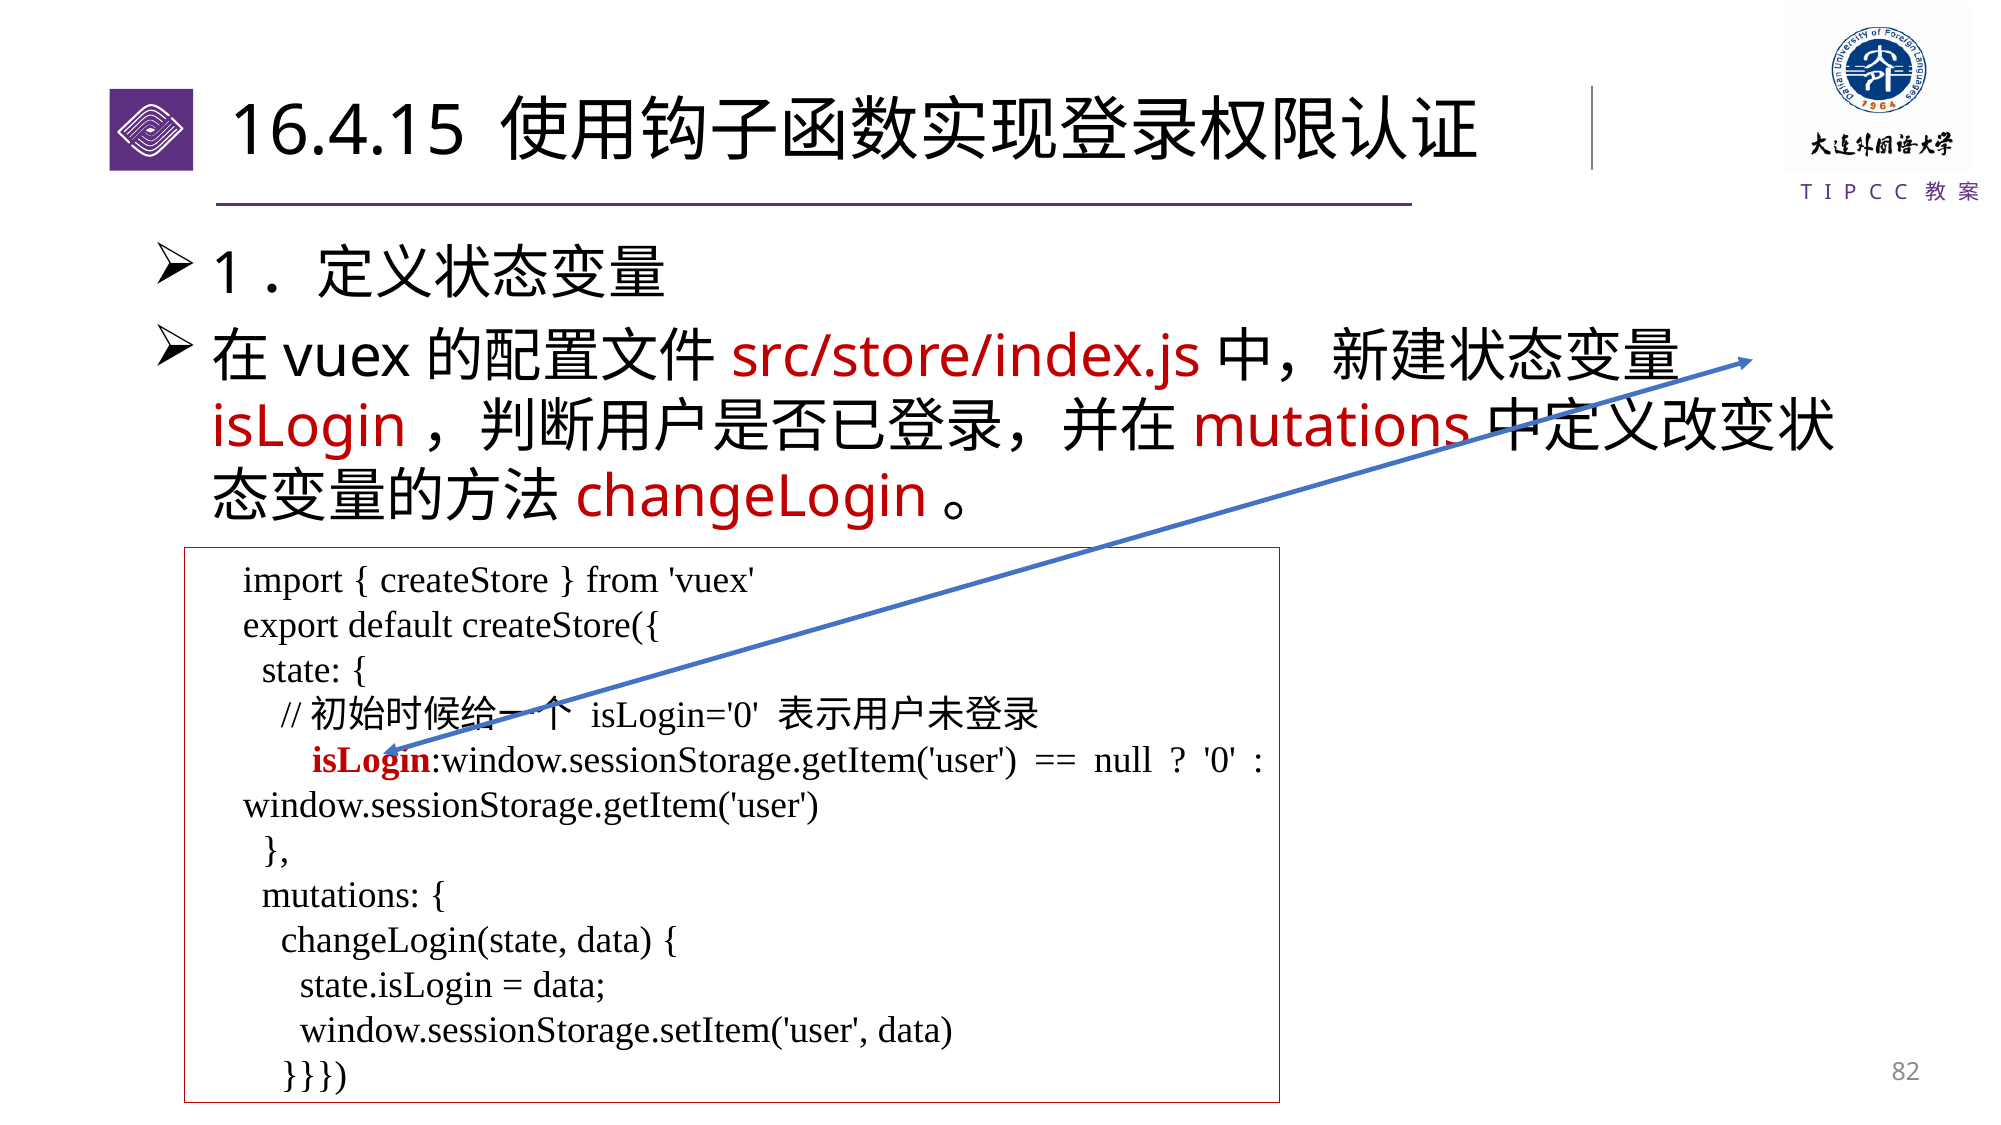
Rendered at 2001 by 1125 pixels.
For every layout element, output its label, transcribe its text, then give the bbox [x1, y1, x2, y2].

text_box import { createStore } from 'vuex' export default createStore({ state: { //初始时候给一个 isLogin='0' 表示用户未登录 isLogin:window.sessionStorage.getItem('user') == null ? '0' : window.sessionStorage.getItem('user') }, mutations: { changeLogin(state, data) { state.isLogin = data; window.sessionStorage.setItem('user', data) }}}) [184, 547, 1280, 1103]
list 1．定义状态变量 在vuex的配置文件src/store/index.js中，新建状态变量isLogin，判断用户是否已登录，并在mutations中定义改变状态变量的方法changeLogin。 [137, 227, 1863, 981]
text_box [383, 359, 1754, 754]
slide_number 81 [1485, 1042, 1936, 1103]
picture [1782, 2, 1971, 172]
title 16.4.15 使用钩子函数实现登录权限认证 [214, 59, 1616, 205]
